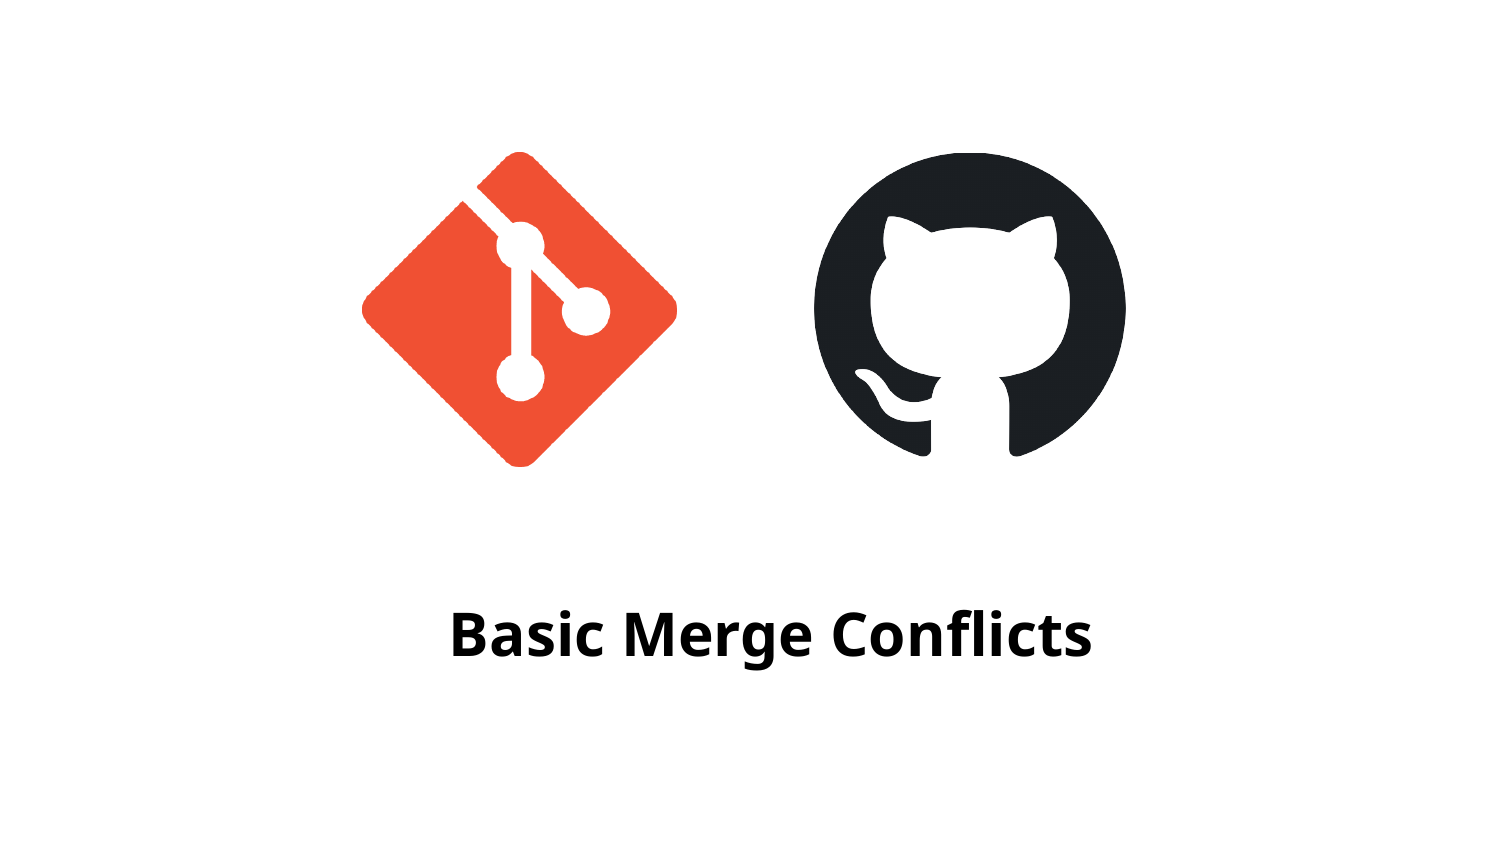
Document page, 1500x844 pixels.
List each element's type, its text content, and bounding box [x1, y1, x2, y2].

text_box Basic Merge Conflicts [212, 581, 1331, 722]
picture [805, 152, 1138, 467]
picture [362, 152, 677, 467]
